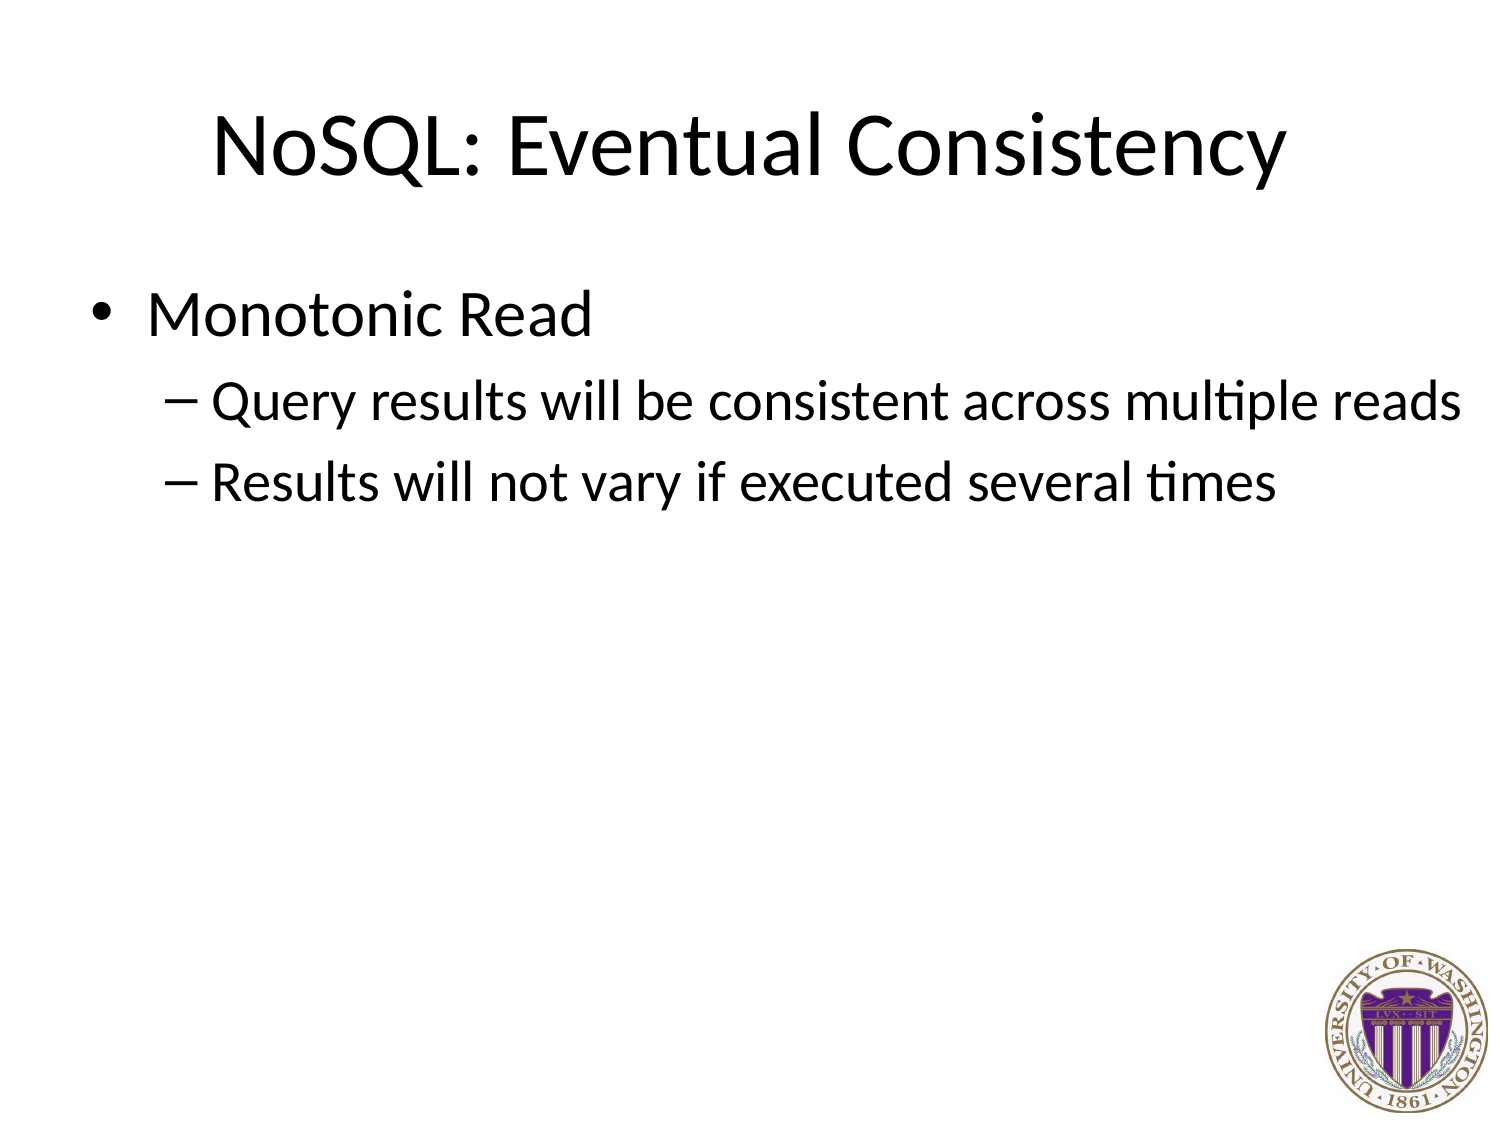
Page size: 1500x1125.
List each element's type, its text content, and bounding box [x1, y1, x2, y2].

title NoSQL: Eventual Consistency [75, 45, 1425, 233]
picture [1324, 949, 1488, 1113]
list Monotonic Read Query results will be consistent across multiple reads Results will not vary if executed several times [75, 262, 1497, 1005]
